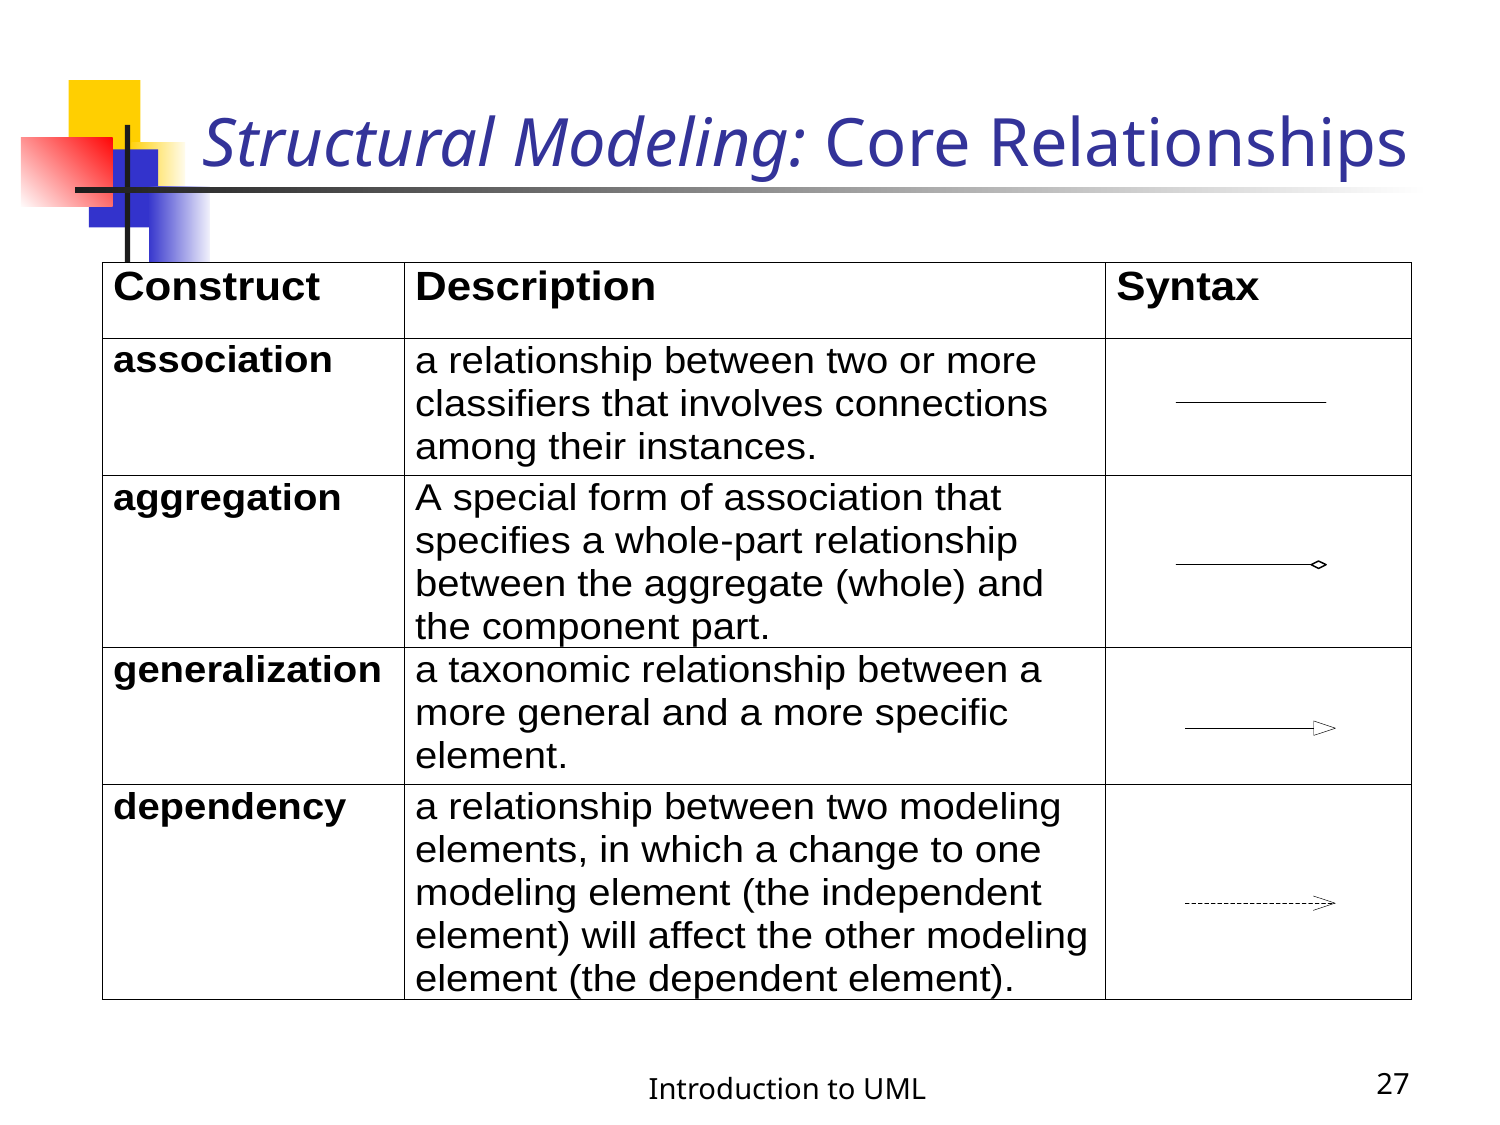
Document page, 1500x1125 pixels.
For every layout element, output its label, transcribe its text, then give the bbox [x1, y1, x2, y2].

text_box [1174, 874, 1346, 932]
title Structural Modeling: Core Relationships [187, 50, 1466, 188]
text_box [1174, 699, 1346, 757]
slide_number 27 [1112, 1037, 1425, 1113]
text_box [1174, 362, 1328, 442]
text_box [87, 262, 1418, 1025]
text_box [1174, 524, 1330, 605]
footer Introduction to UML [549, 1037, 1025, 1113]
